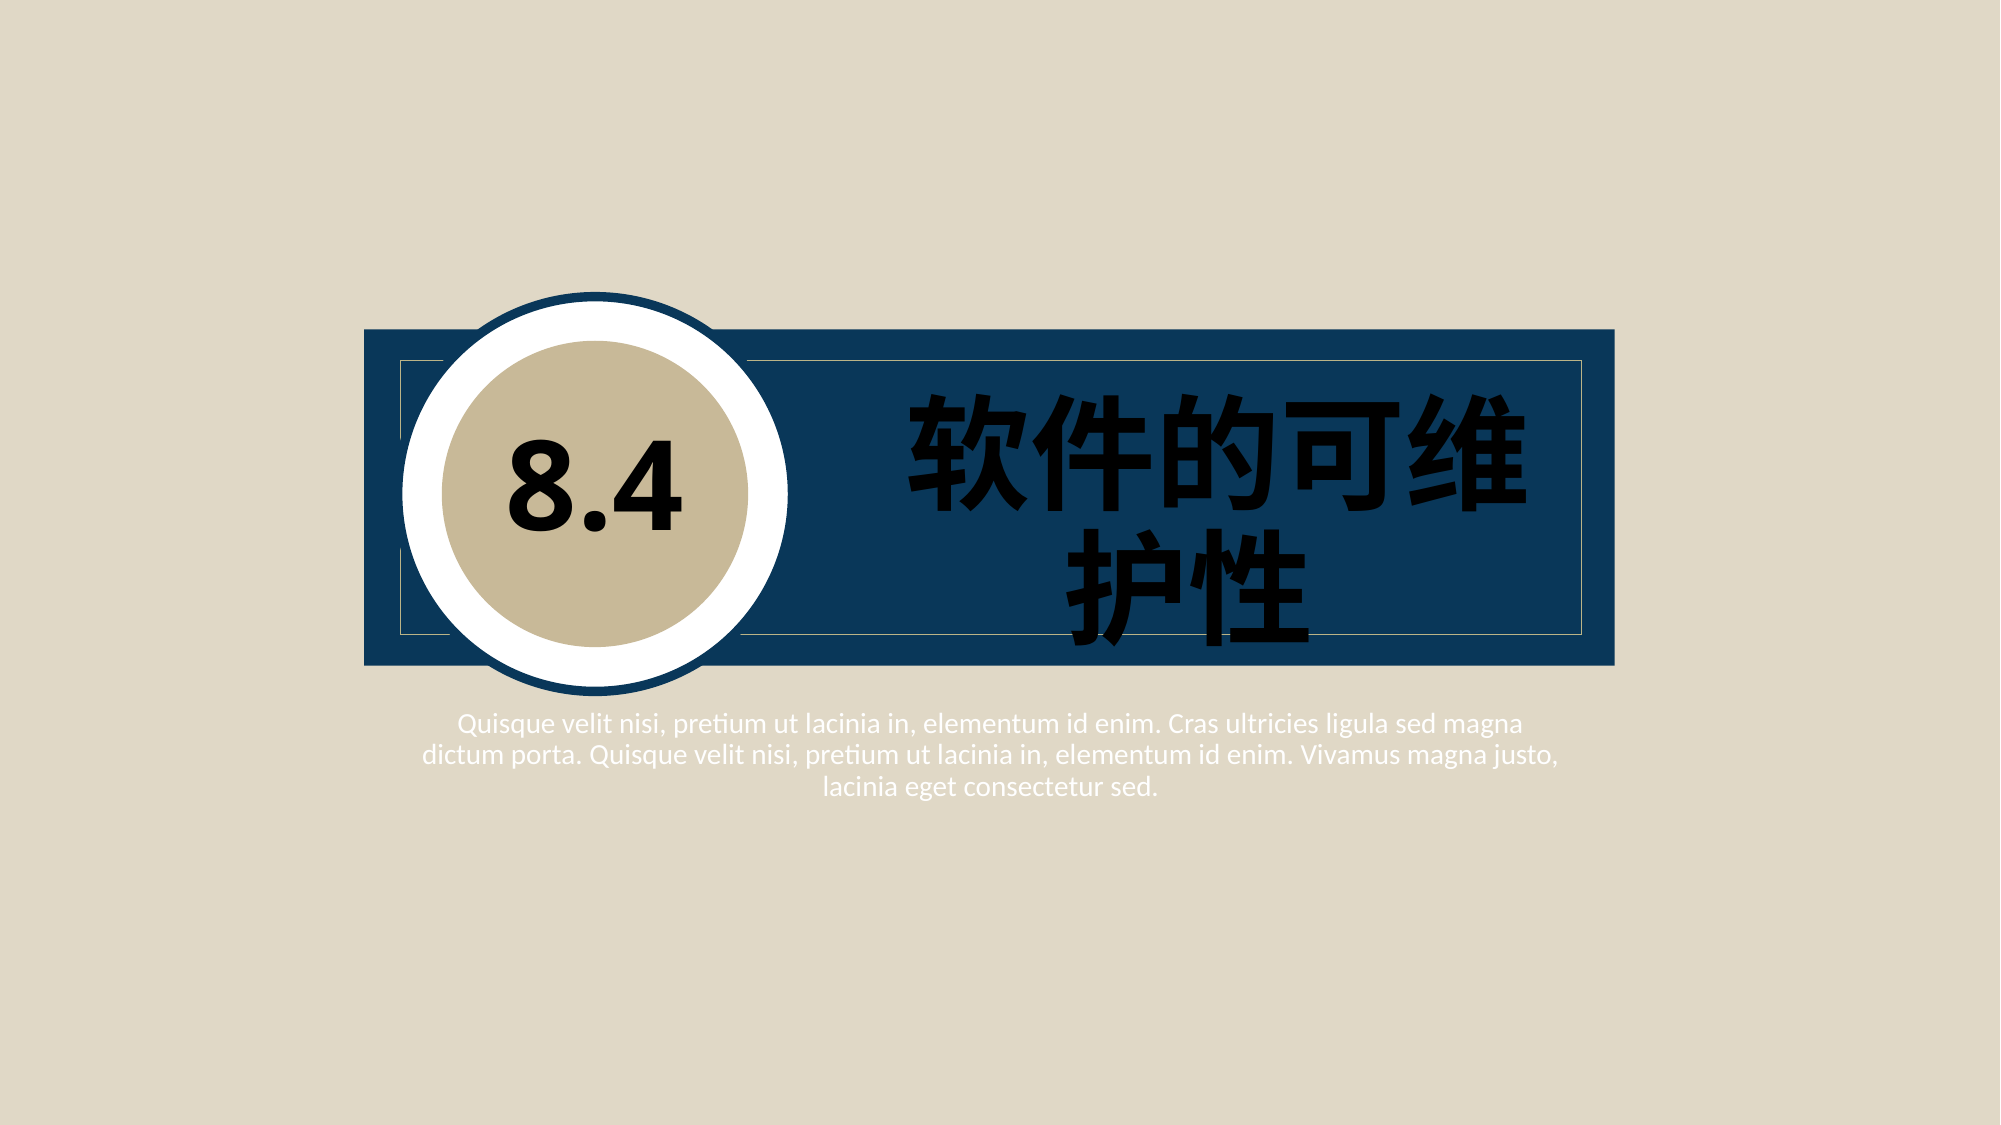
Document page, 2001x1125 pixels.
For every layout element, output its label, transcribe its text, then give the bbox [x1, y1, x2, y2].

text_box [797, 329, 1615, 666]
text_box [363, 329, 392, 666]
subtitle Quisque velit nisi, pretium ut lacinia in, elementum id enim. Cras ultricies ligula sed magna dictum porta. Quisque velit nisi, pretium ut lacinia in, elementum id enim. Vivamus magna justo, lacinia eget consectetur sed. [400, 700, 1582, 947]
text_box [397, 296, 793, 692]
